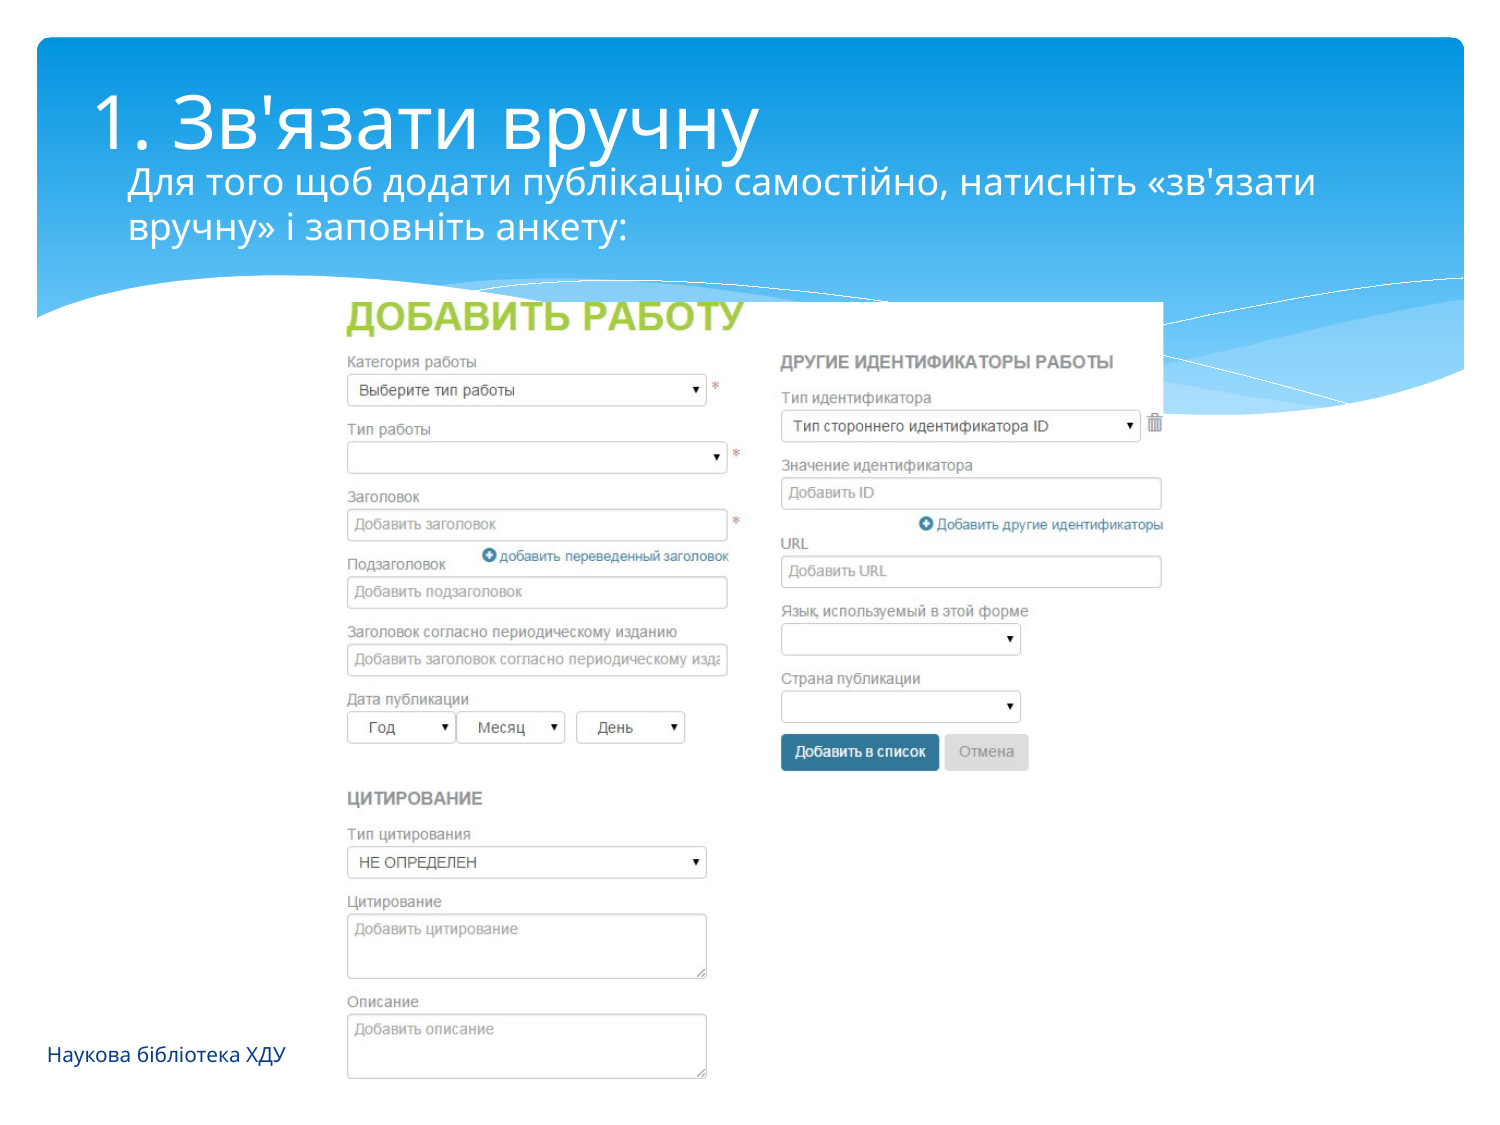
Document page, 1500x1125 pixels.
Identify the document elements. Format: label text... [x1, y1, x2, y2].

text_box Для того щоб додати публікацію самостійно, натисніть «зв'язати вручну» і заповніть анкету: [60, 155, 1424, 248]
text_box [346, 302, 1164, 1079]
title 1. Зв'язати вручну [75, 55, 786, 185]
footer Наукова бібліотека ХДУ [31, 1025, 653, 1086]
